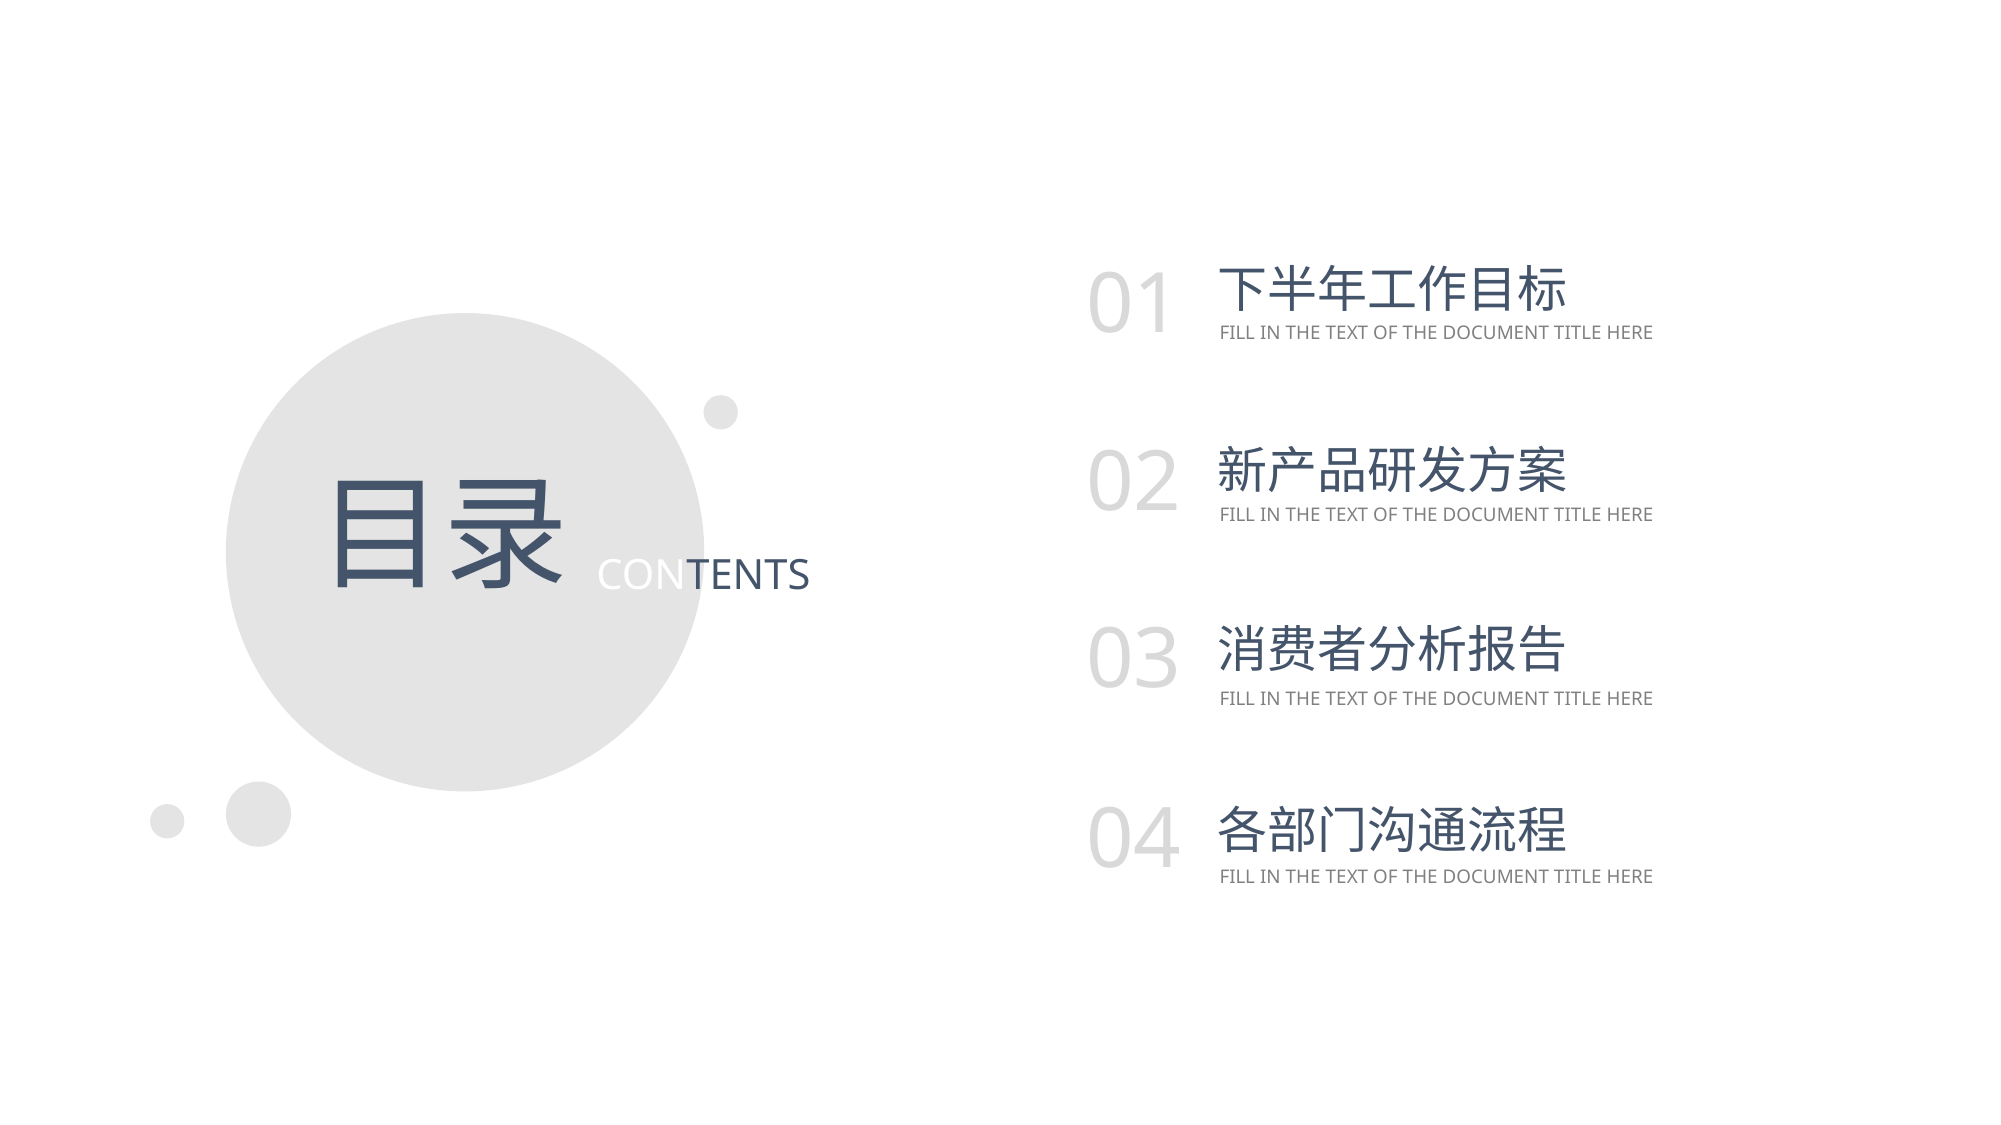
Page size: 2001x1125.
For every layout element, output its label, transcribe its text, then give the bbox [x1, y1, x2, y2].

text_box FILL IN THE TEXT OF THE DOCUMENT TITLE HERE [1204, 679, 1668, 717]
text_box [224, 312, 705, 793]
text_box 02 [1071, 419, 1197, 535]
text_box 新产品研发方案 [1202, 431, 1583, 507]
text_box 03 [1071, 597, 1197, 712]
text_box 下半年工作目标 [1202, 249, 1583, 325]
text_box 目录 [303, 446, 599, 612]
text_box FILL IN THE TEXT OF THE DOCUMENT TITLE HERE [1204, 495, 1668, 533]
text_box CONTENTS [581, 540, 877, 606]
text_box 01 [1071, 241, 1197, 357]
text_box 04 [1071, 777, 1197, 892]
text_box FILL IN THE TEXT OF THE DOCUMENT TITLE HERE [1204, 857, 1668, 895]
text_box FILL IN THE TEXT OF THE DOCUMENT TITLE HERE [1204, 313, 1668, 351]
text_box [149, 803, 186, 840]
text_box 各部门沟通流程 [1202, 790, 1583, 866]
text_box [224, 780, 293, 848]
text_box 消费者分析报告 [1202, 609, 1583, 685]
text_box [702, 394, 739, 431]
